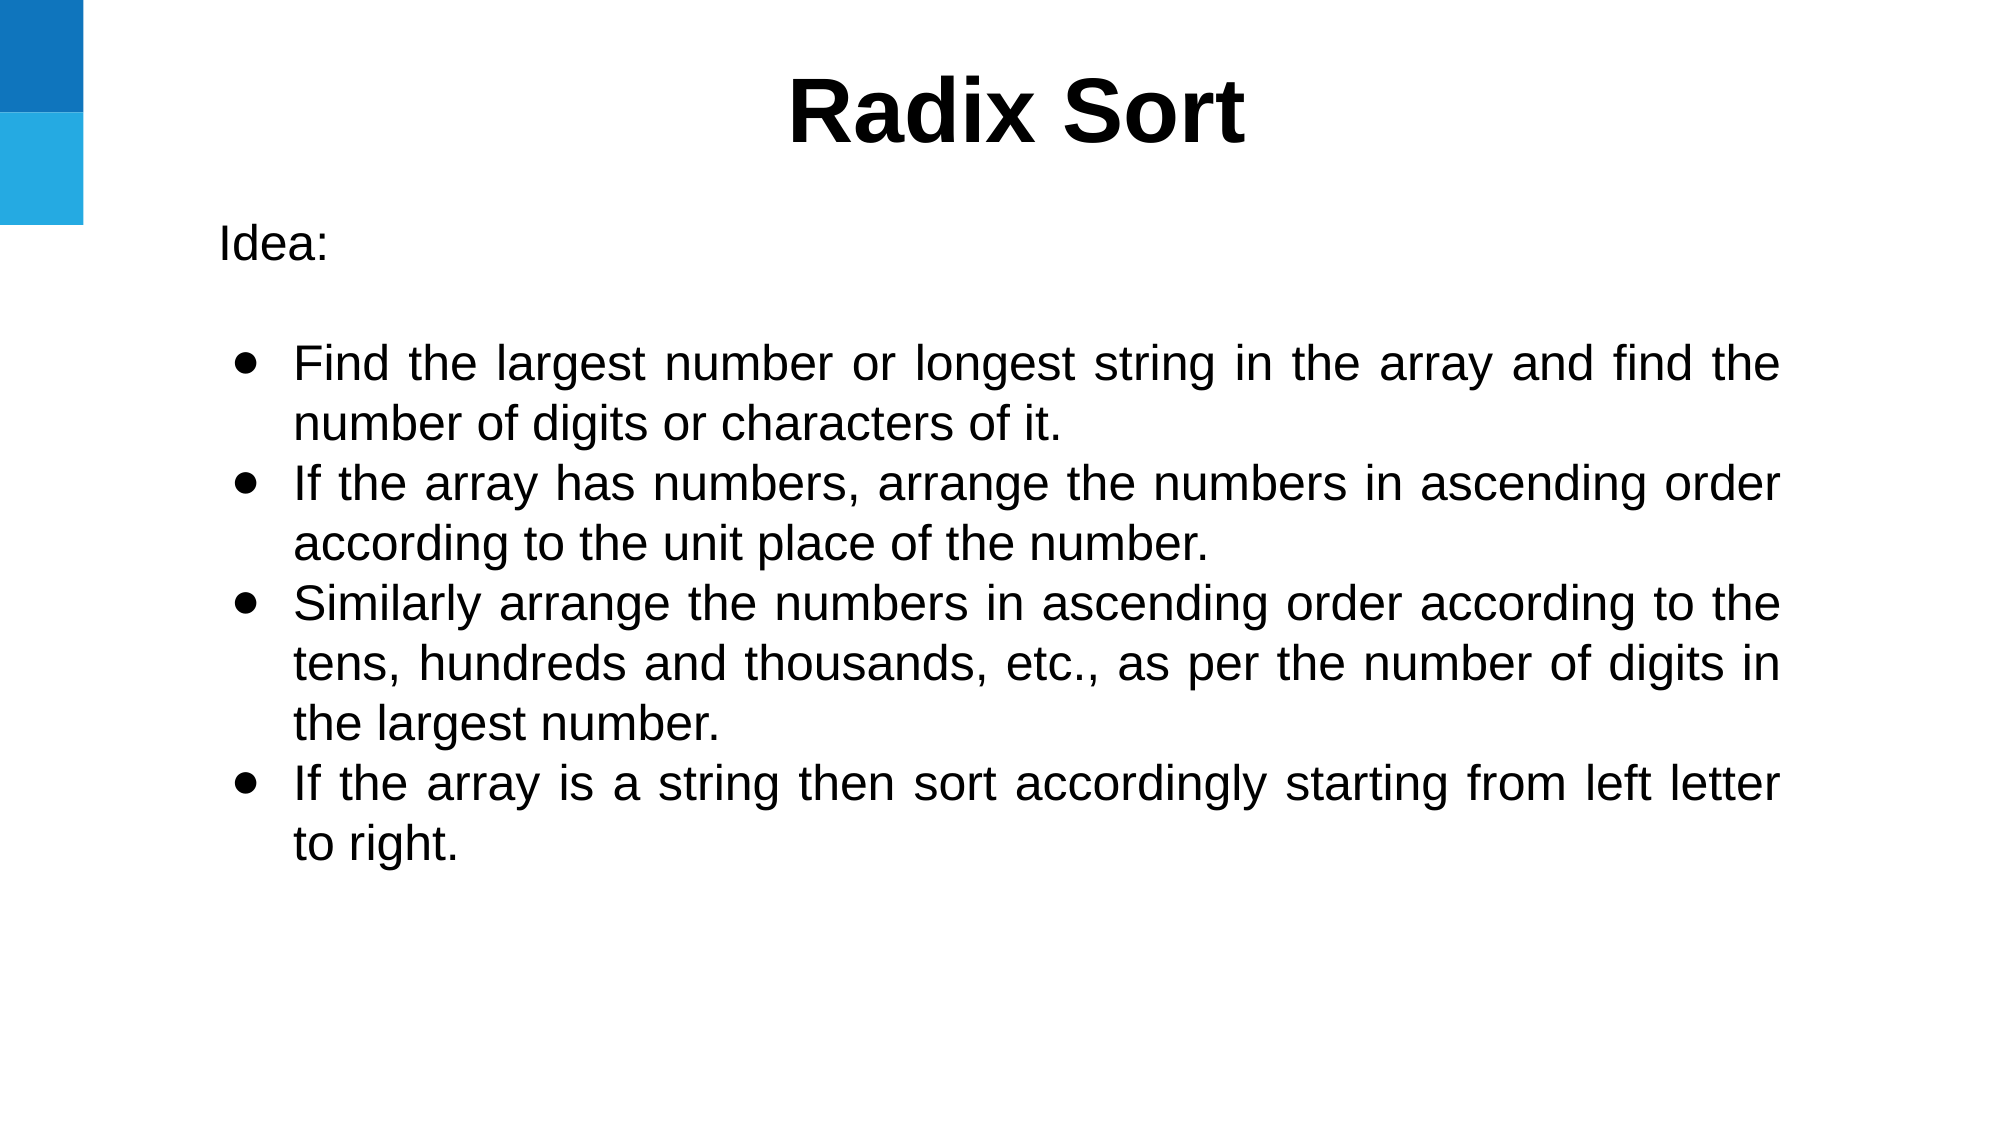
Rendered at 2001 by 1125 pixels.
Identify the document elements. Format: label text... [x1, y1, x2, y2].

text_box Radix Sort [360, 37, 1673, 173]
text_box Idea: Find the largest number or longest string in the array and find the number of digits or characters of it. If the array has numbers, arrange the numbers in ascending order according to the unit place of the number. Similarly arrange the numbers in ascending order according to the tens, hundreds and thousands, etc., as per the number of digits in the largest number. If the array is a string then sort accordingly starting from left letter to right. [203, 195, 1797, 886]
